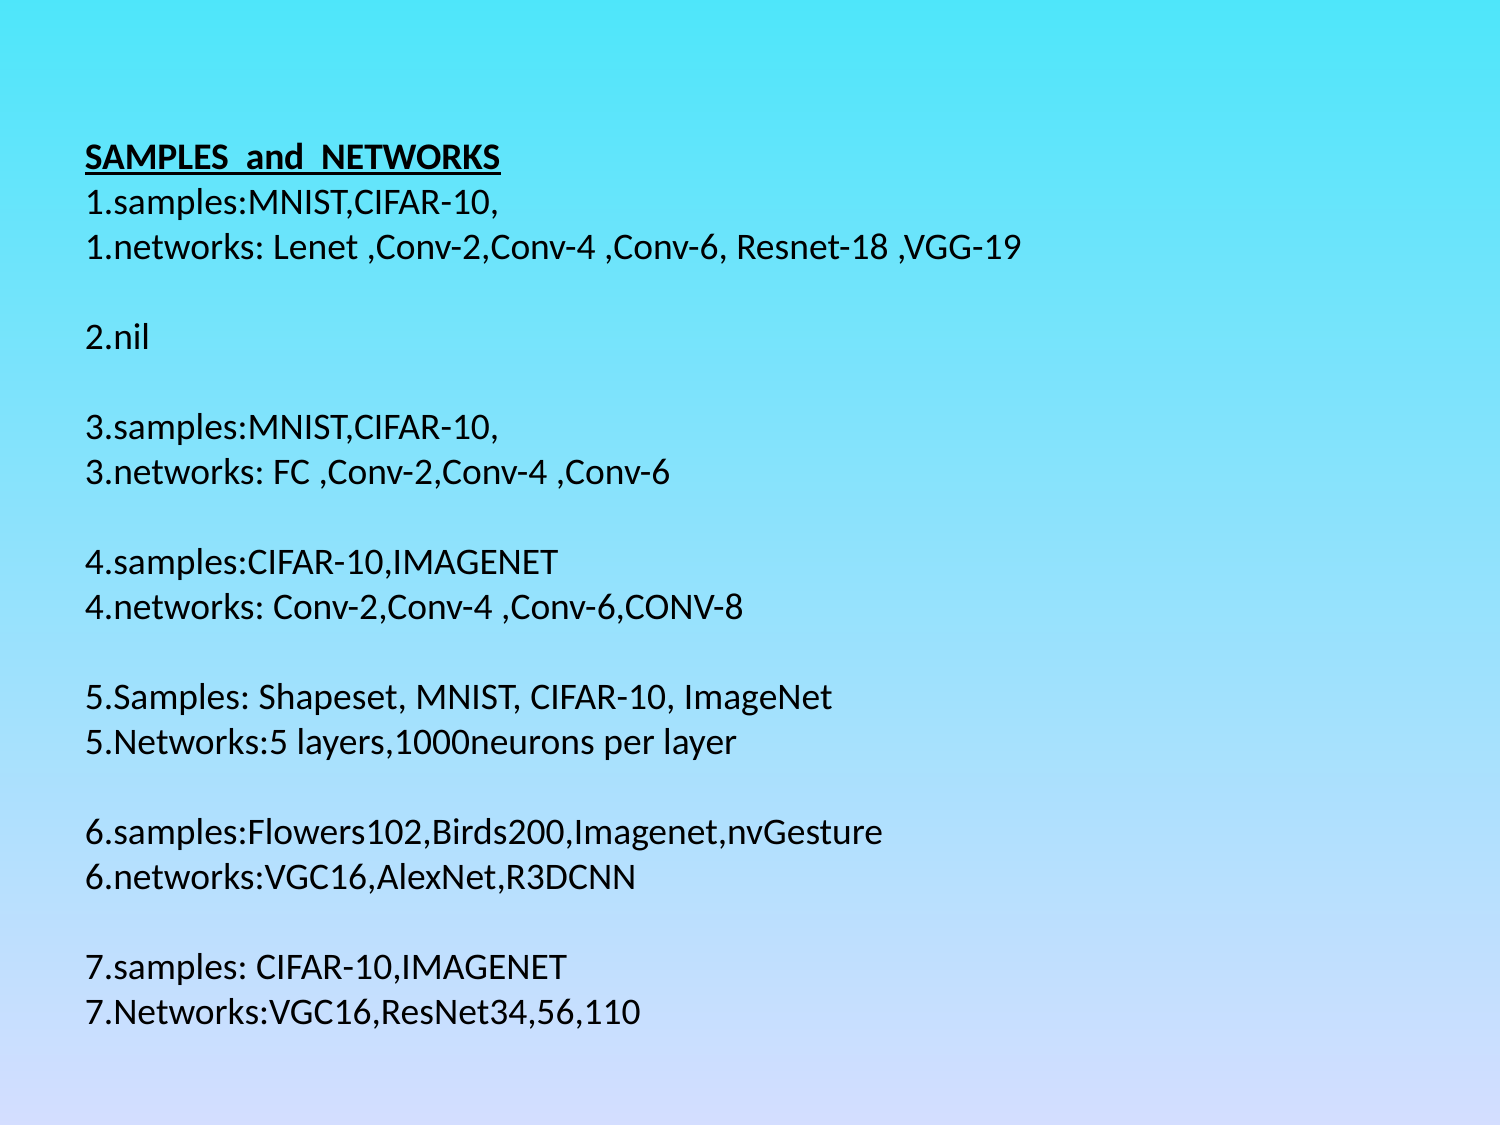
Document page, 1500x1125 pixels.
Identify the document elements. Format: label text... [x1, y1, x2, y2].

text_box SAMPLES and NETWORKS 1.samples:MNIST,CIFAR-10, 1.networks: Lenet ,Conv-2,Conv-4 ,Conv-6, Resnet-18 ,VGG-19 2.nil 3.samples:MNIST,CIFAR-10, 3.networks: FC ,Conv-2,Conv-4 ,Conv-6 4.samples:CIFAR-10,IMAGENET 4.networks: Conv-2,Conv-4 ,Conv-6,CONV-8 5.Samples: Shapeset, MNIST, CIFAR-10, ImageNet 5.Networks:5 layers,1000neurons per layer 6.samples:Flowers102,Birds200,Imagenet,nvGesture 6.networks:VGC16,AlexNet,R3DCNN 7.samples: CIFAR-10,IMAGENET 7.Networks:VGC16,ResNet34,56,110 [70, 124, 1038, 1125]
